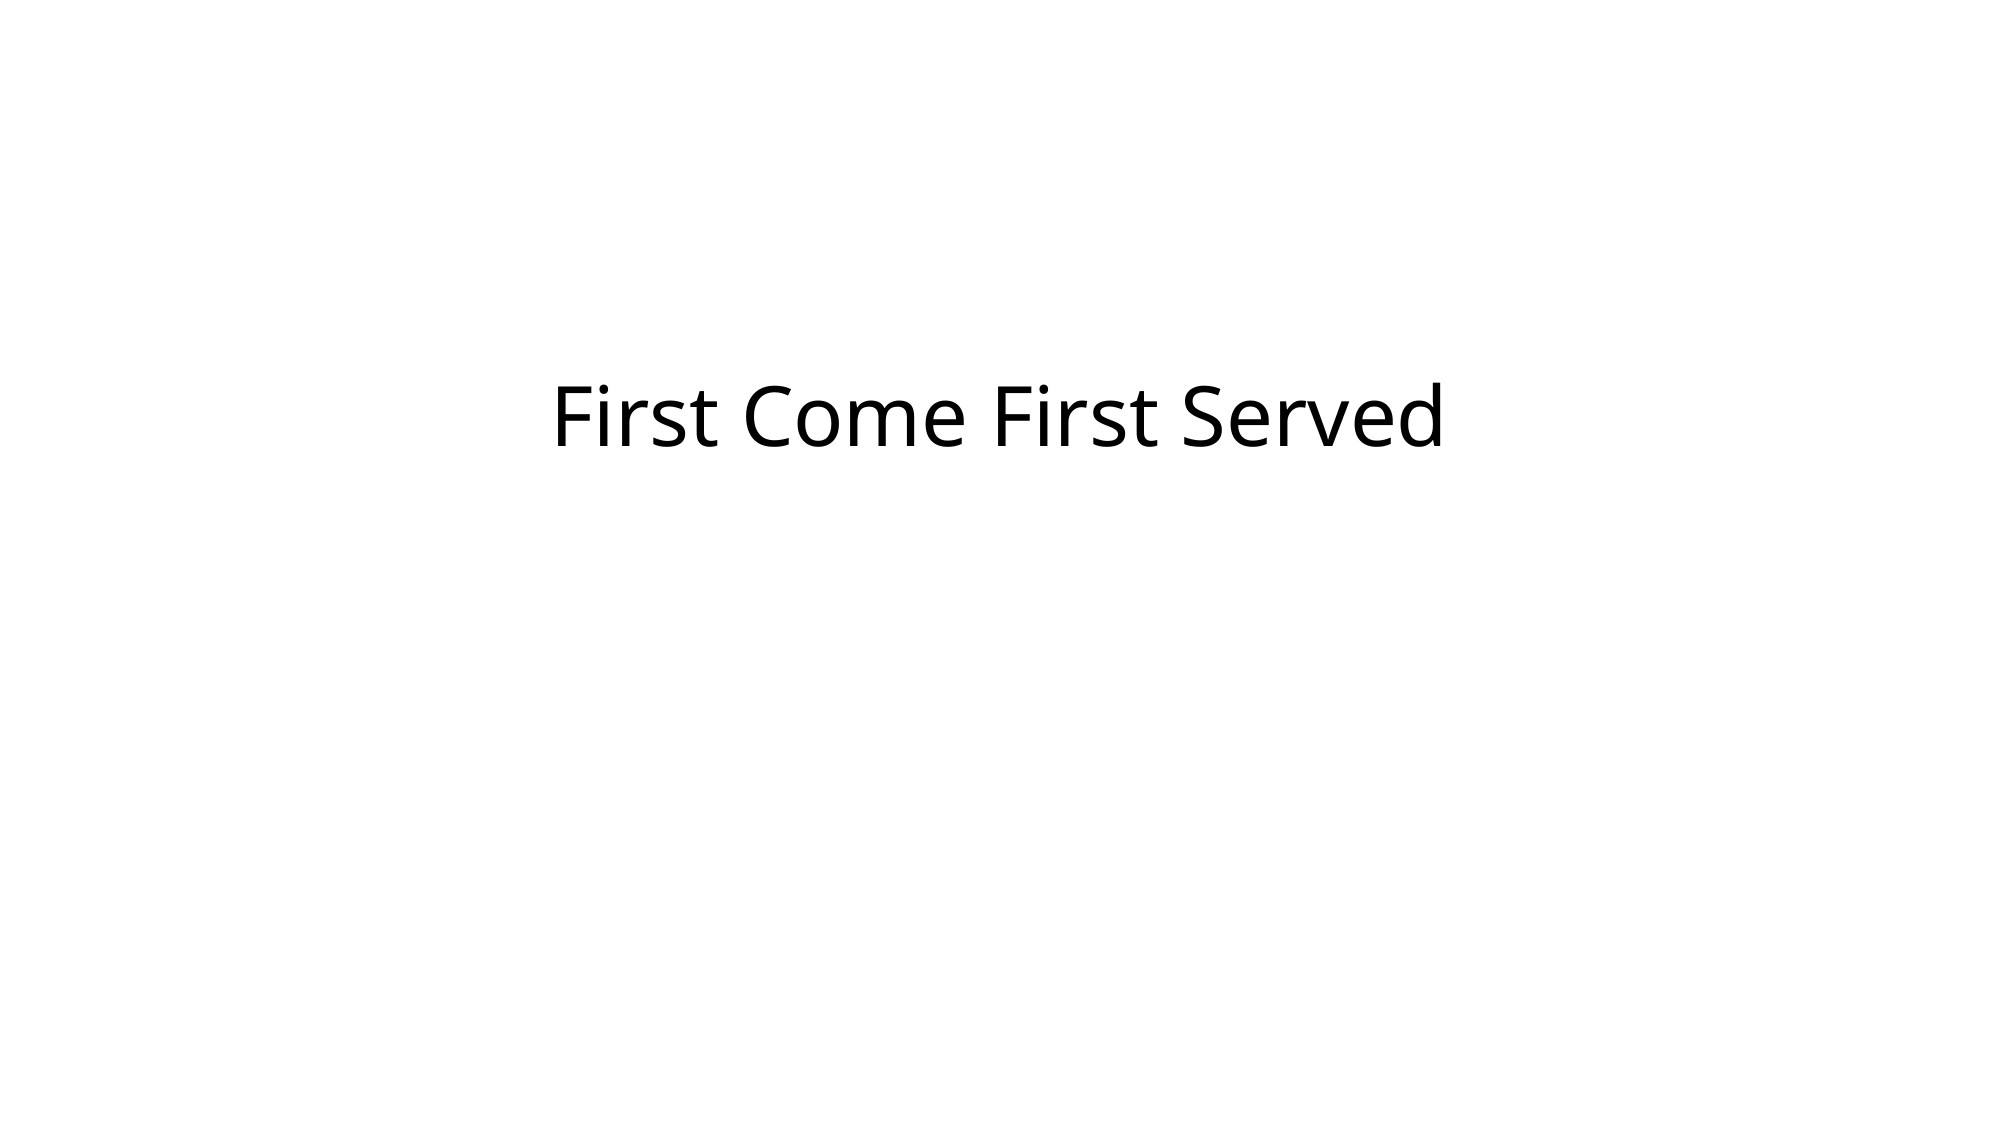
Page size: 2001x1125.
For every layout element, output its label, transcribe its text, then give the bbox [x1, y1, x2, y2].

subtitle First Come First Served [417, 355, 1583, 831]
